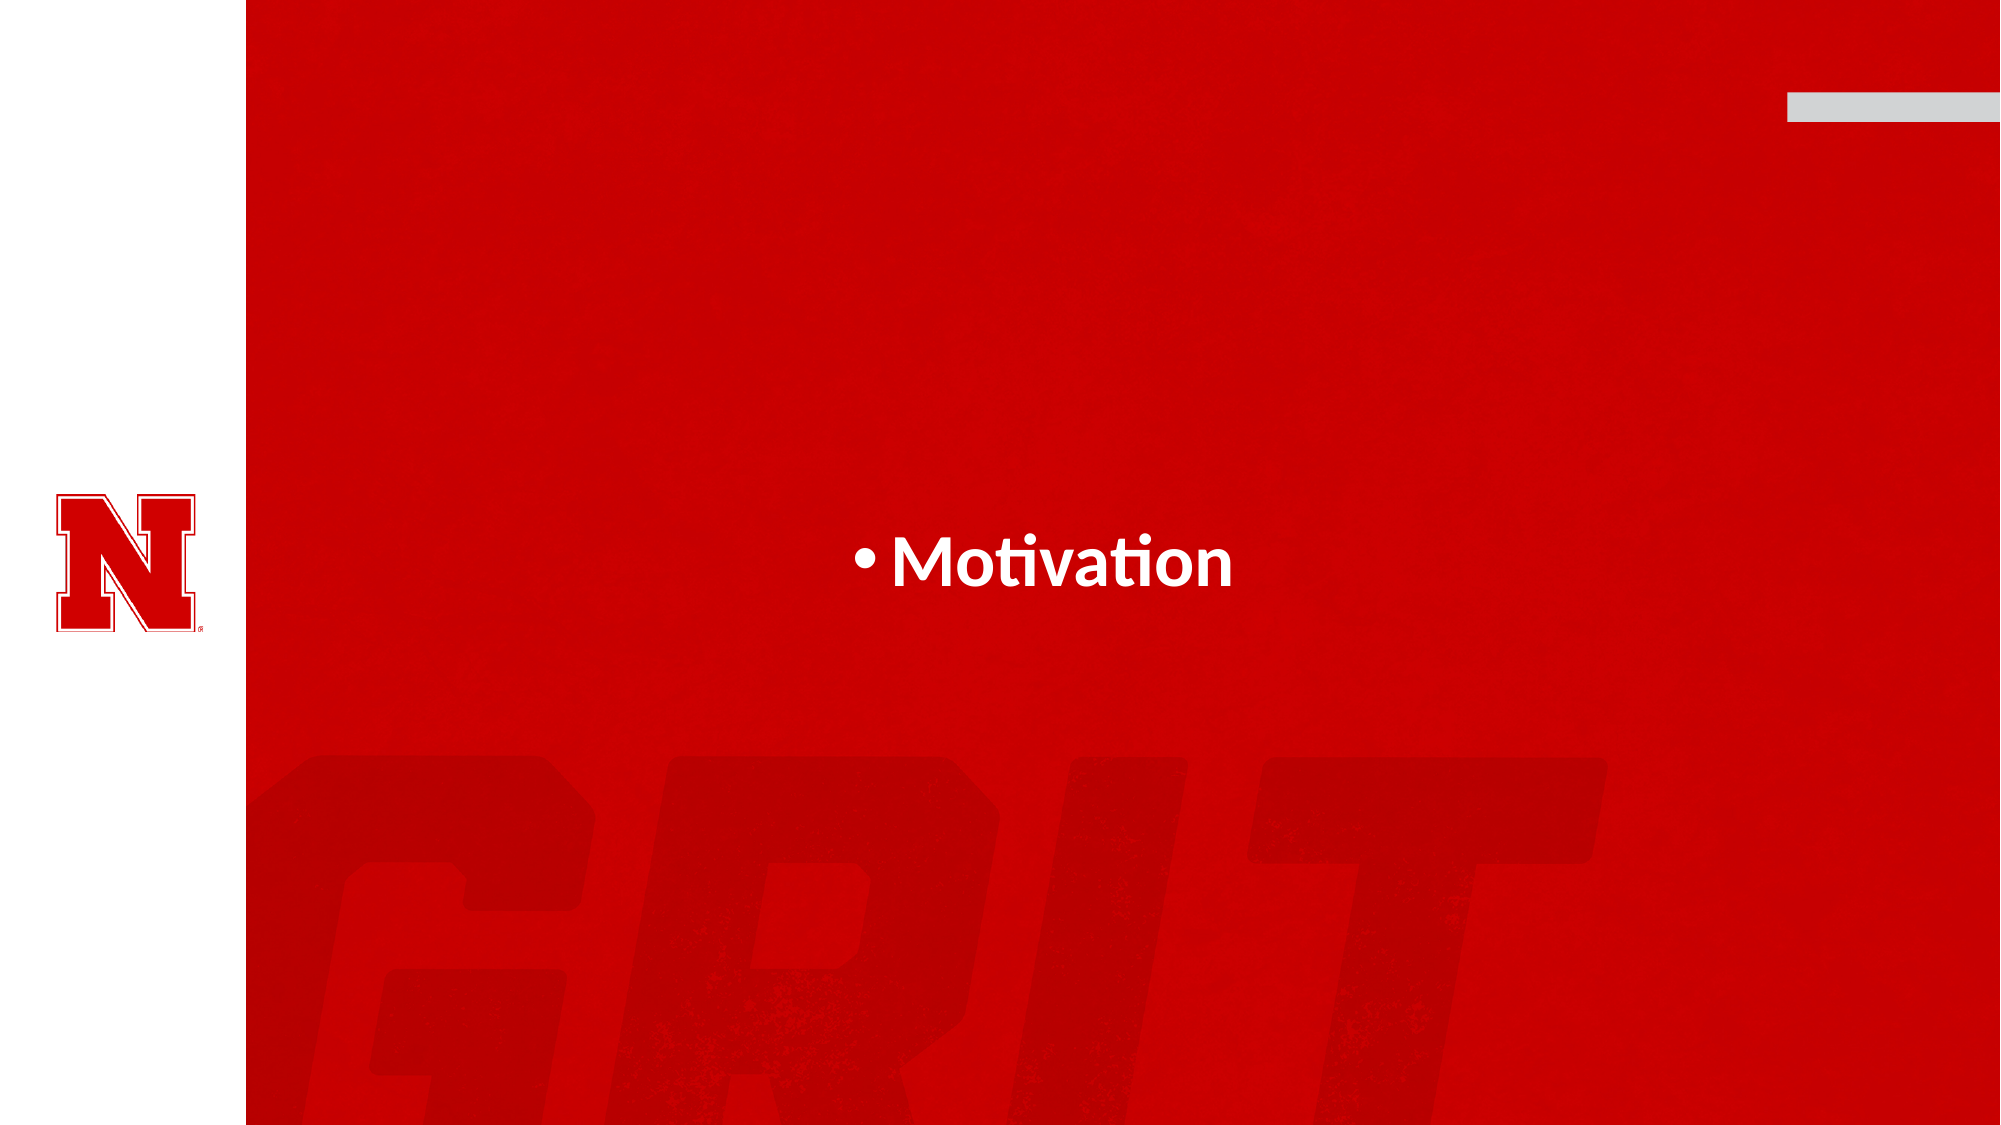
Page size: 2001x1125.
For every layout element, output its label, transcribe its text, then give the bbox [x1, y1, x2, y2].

list Motivation [315, 506, 1772, 619]
picture [246, 0, 2000, 1125]
